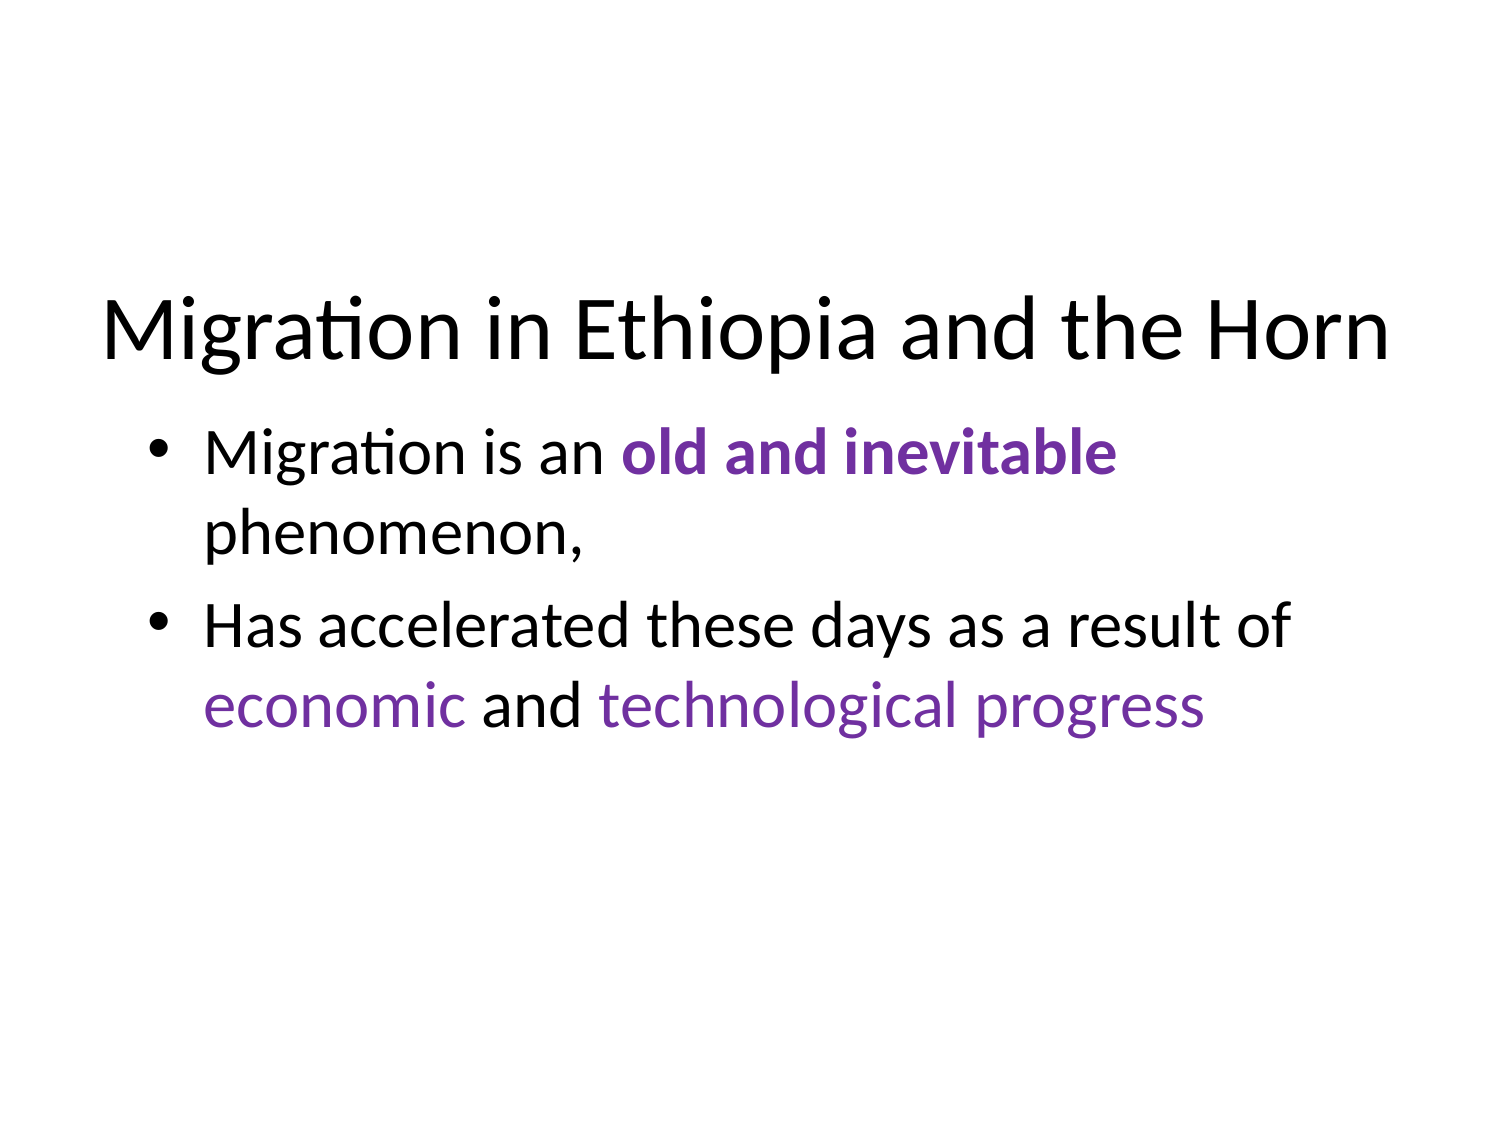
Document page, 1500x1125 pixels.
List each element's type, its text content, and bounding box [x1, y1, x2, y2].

title Migration in Ethiopia and the Horn [82, 249, 1433, 396]
list Migration is an old and inevitable phenomenon, Has accelerated these days as a result of economic and technological progress [132, 399, 1371, 838]
